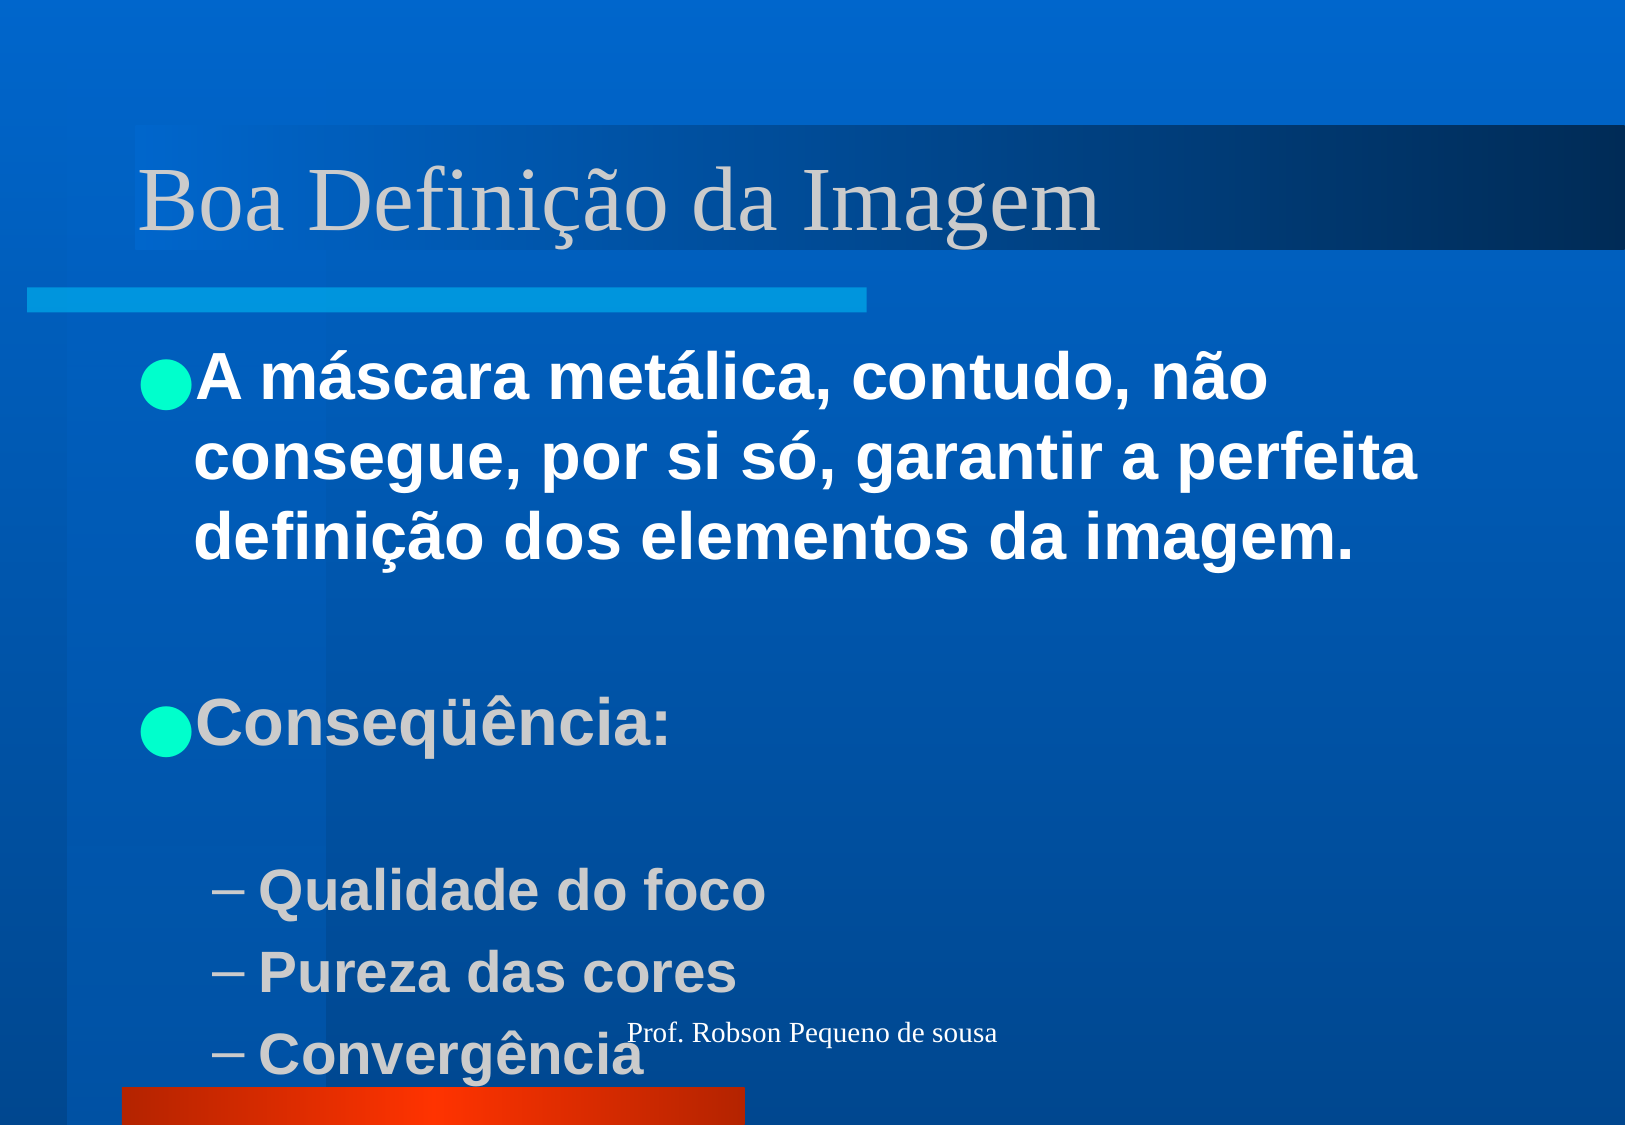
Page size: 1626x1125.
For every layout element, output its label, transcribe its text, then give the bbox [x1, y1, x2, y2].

list A máscara metálica, contudo, não consegue, por si só, garantir a perfeita definição dos elementos da imagem. Conseqüência: Qualidade do foco Pureza das cores Convergência [121, 324, 1504, 950]
footer Prof. Robson Pequeno de sousa [555, 975, 1070, 1088]
title Boa Definição da Imagem [121, 99, 1504, 288]
